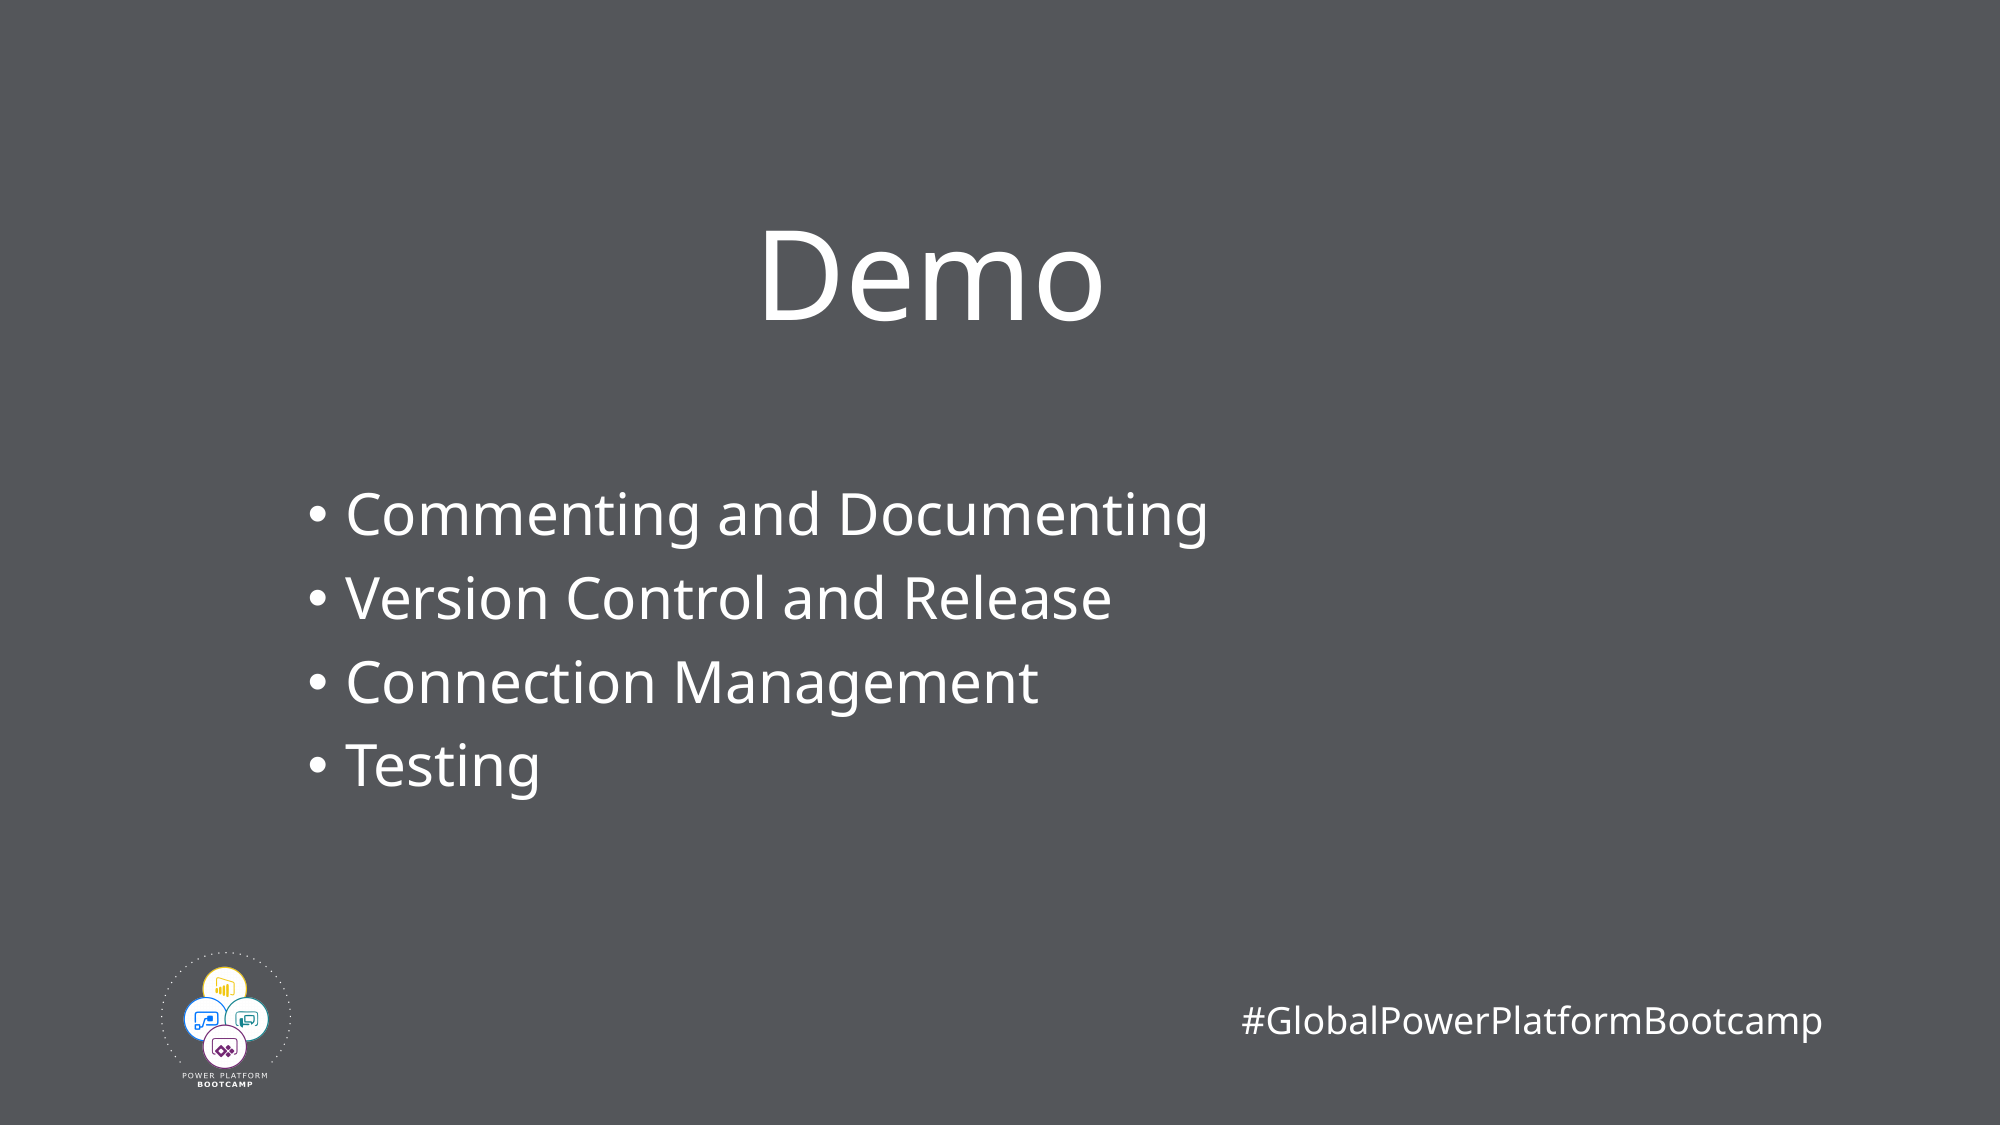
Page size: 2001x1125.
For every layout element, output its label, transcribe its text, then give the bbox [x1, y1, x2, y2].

title Demo [739, 184, 1137, 376]
picture [161, 952, 291, 1087]
text_box Commenting and Documenting Version Control and Release Connection Management Testing [293, 478, 1306, 1022]
